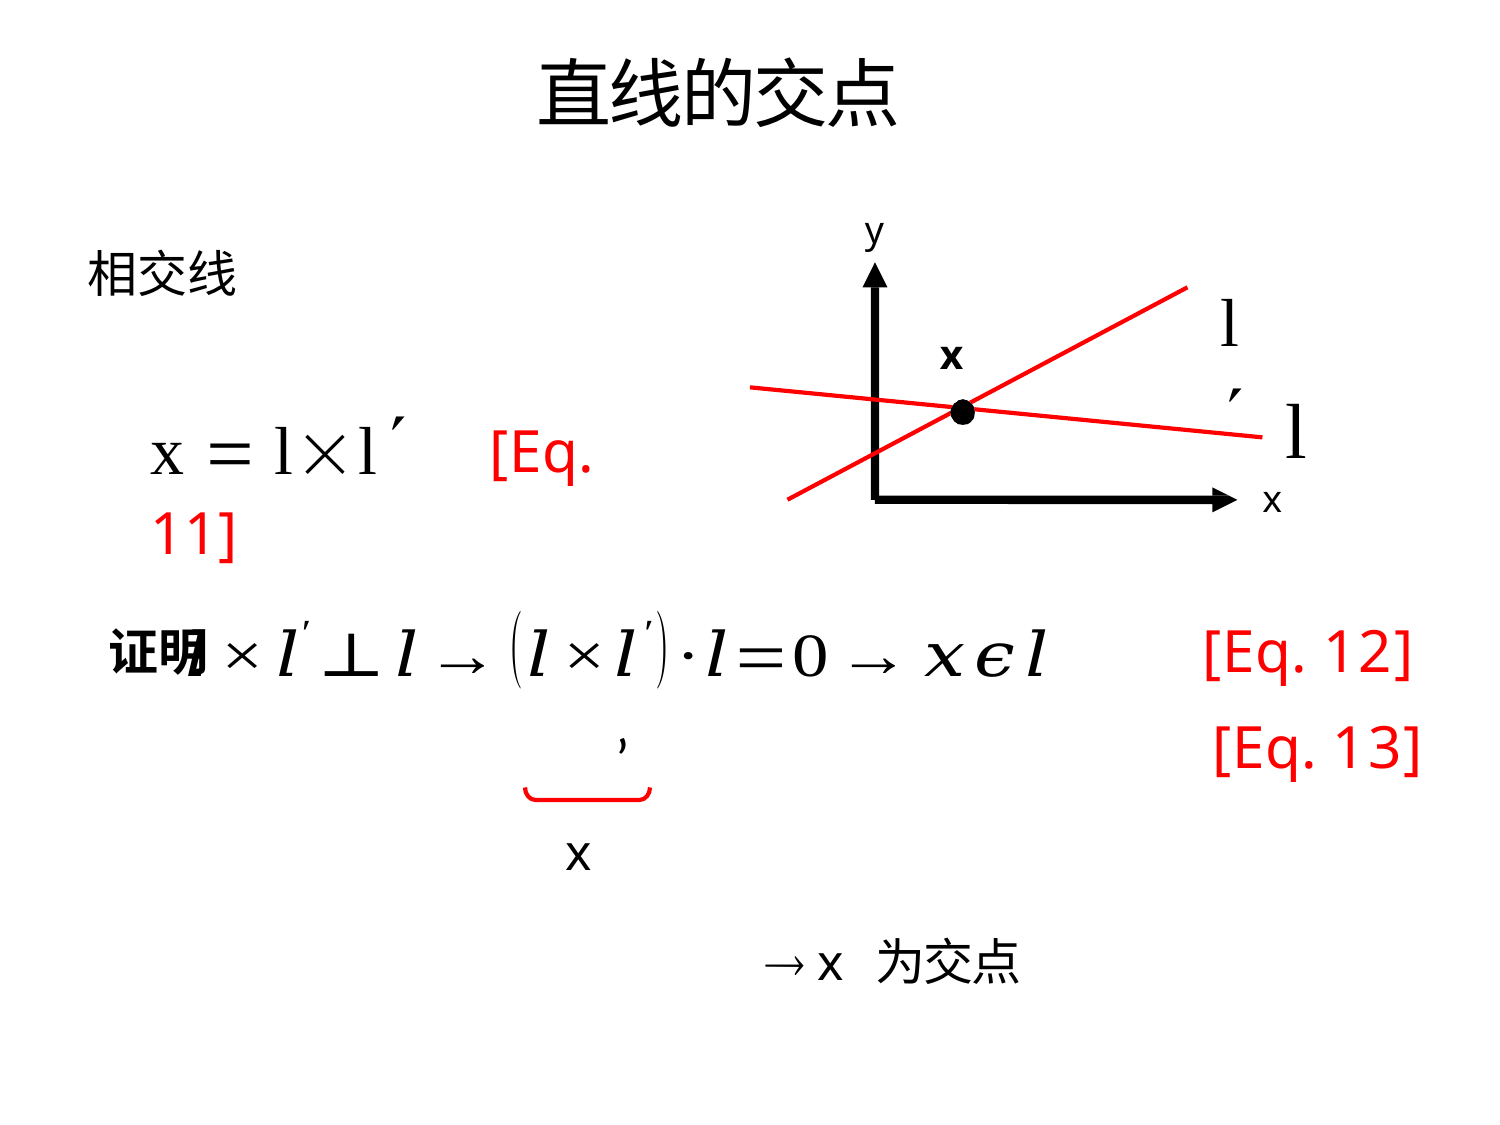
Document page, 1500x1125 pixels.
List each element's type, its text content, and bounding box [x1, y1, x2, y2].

text_box  x 为交点 [762, 928, 1393, 991]
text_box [749, 203, 1310, 522]
text_box 相交线 x  ll [Eq. 11] 证明 [85, 201, 637, 681]
text_box [Eq. 13] x [99, 601, 1426, 881]
text_box 直线的交点 [387, 44, 1048, 137]
